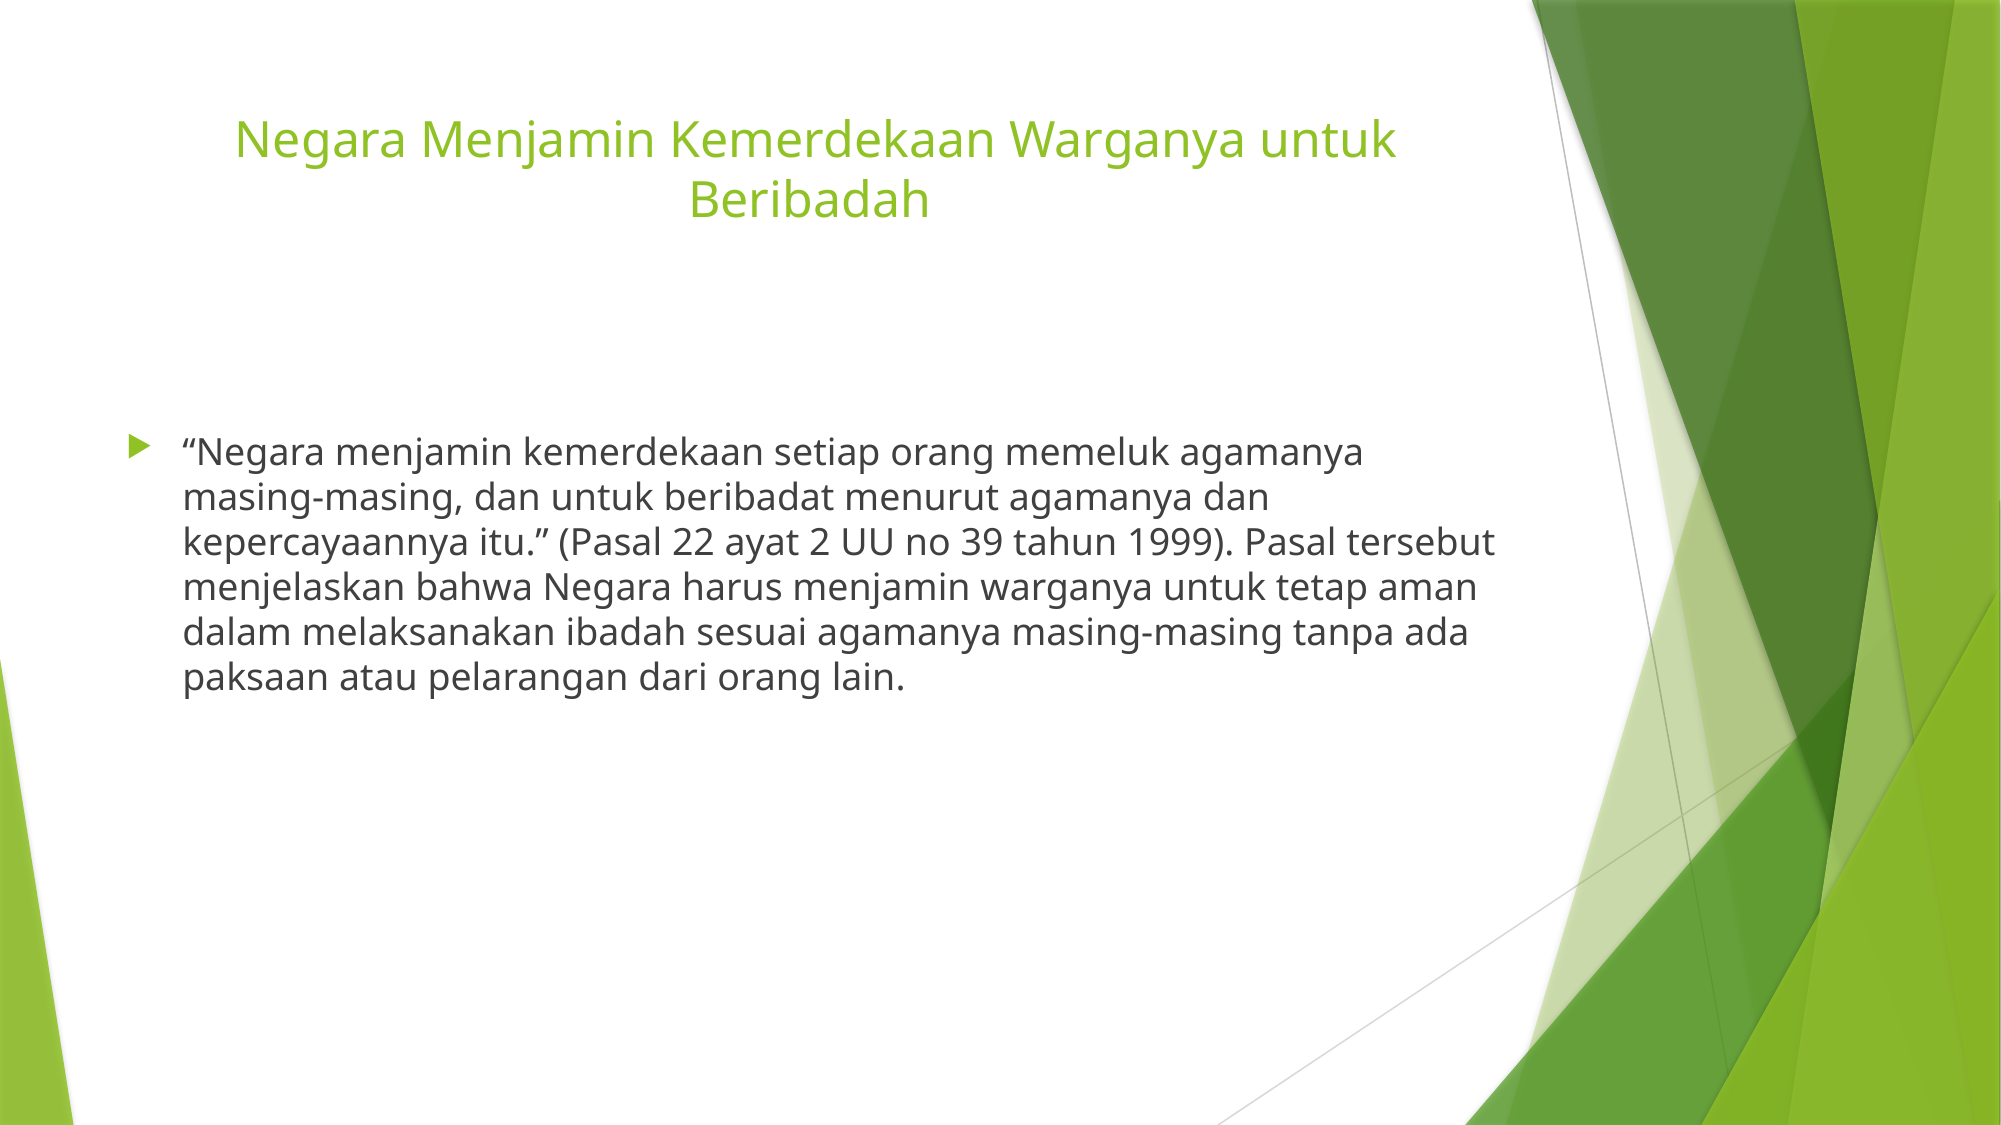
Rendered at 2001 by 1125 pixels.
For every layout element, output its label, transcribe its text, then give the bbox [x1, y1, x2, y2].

title Negara Menjamin Kemerdekaan Warganya untuk Beribadah [111, 99, 1522, 317]
list “Negara menjamin kemerdekaan setiap orang memeluk agamanya masing-masing, dan untuk beribadat menurut agamanya dan kepercayaannya itu.” (Pasal 22 ayat 2 UU no 39 tahun 1999). Pasal tersebut menjelaskan bahwa Negara harus menjamin warganya untuk tetap aman dalam melaksanakan ibadah sesuai agamanya masing-masing tanpa ada paksaan atau pelarangan dari orang lain. [111, 354, 1522, 992]
